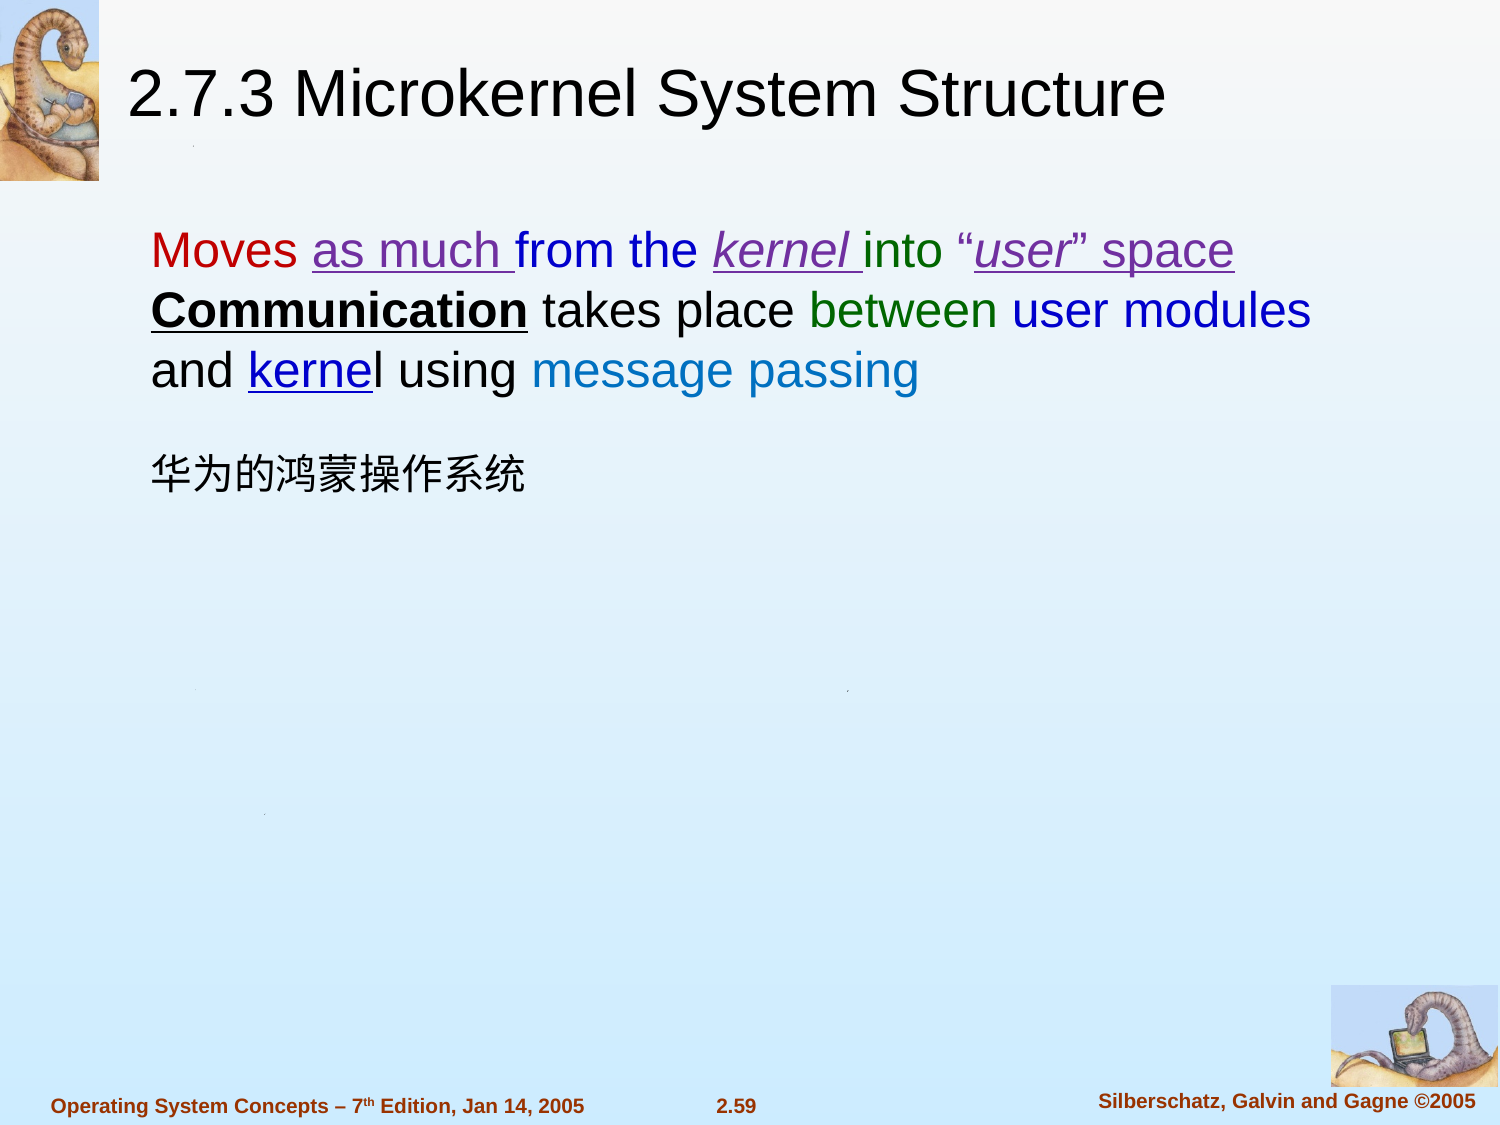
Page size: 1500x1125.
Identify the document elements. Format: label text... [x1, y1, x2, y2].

list Moves as much from the kernel into “user” space Communication takes place between user modules and kernel using message passing 华为的鸿蒙操作系统 [135, 210, 1342, 1052]
picture [1331, 985, 1498, 1087]
picture [0, 0, 99, 181]
title 2.7.3 Microkernel System Structure [112, 37, 1438, 138]
